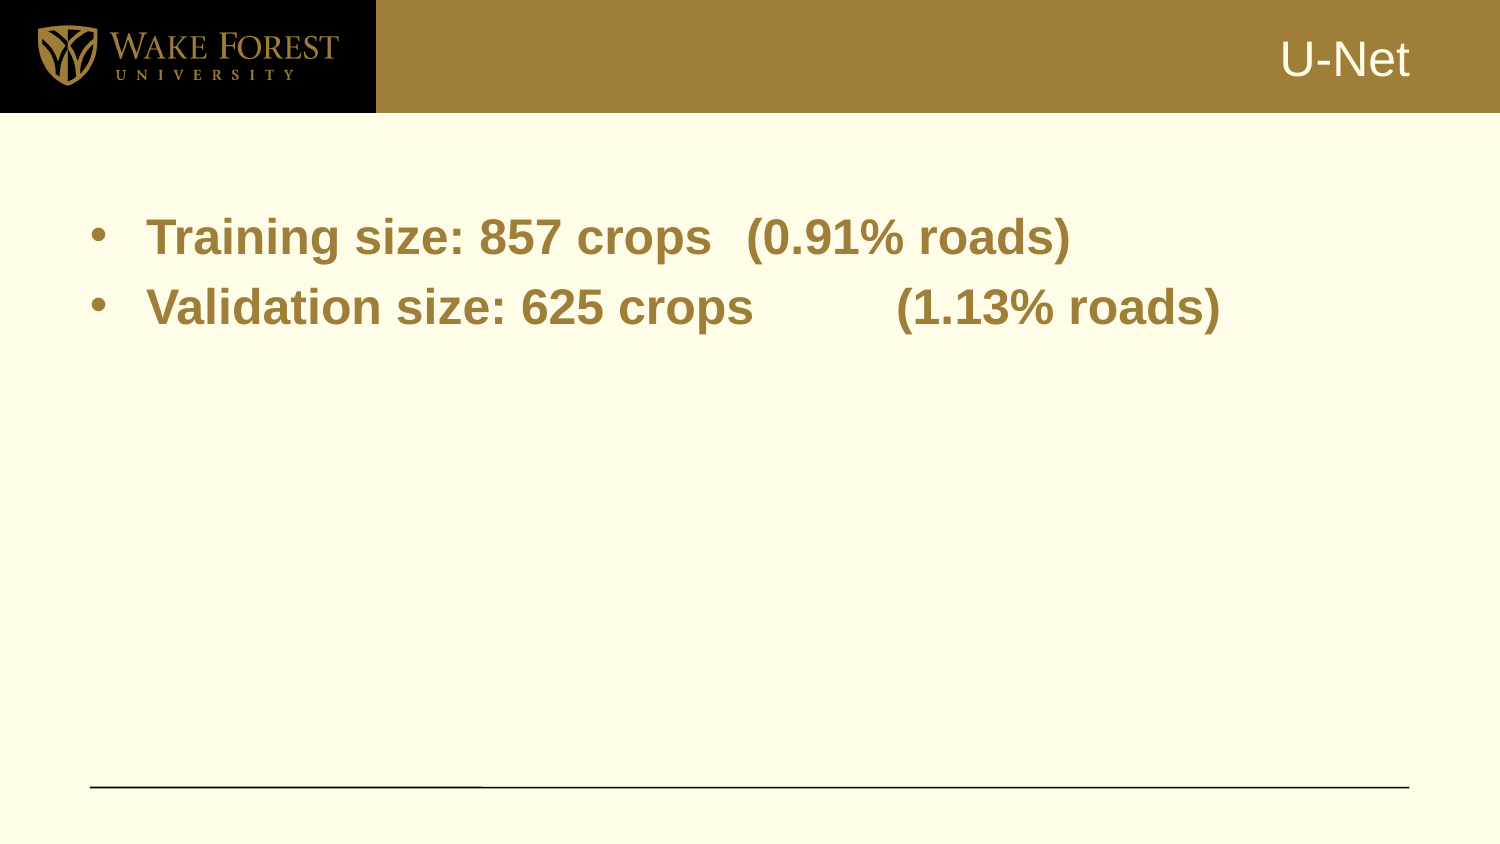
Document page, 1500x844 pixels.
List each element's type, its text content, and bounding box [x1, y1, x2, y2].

list Training size: 857 crops (0.91% roads) Validation size: 625 crops (1.13% roads) [74, 196, 1425, 760]
picture [38, 25, 339, 86]
title U-Net [349, 0, 1426, 113]
